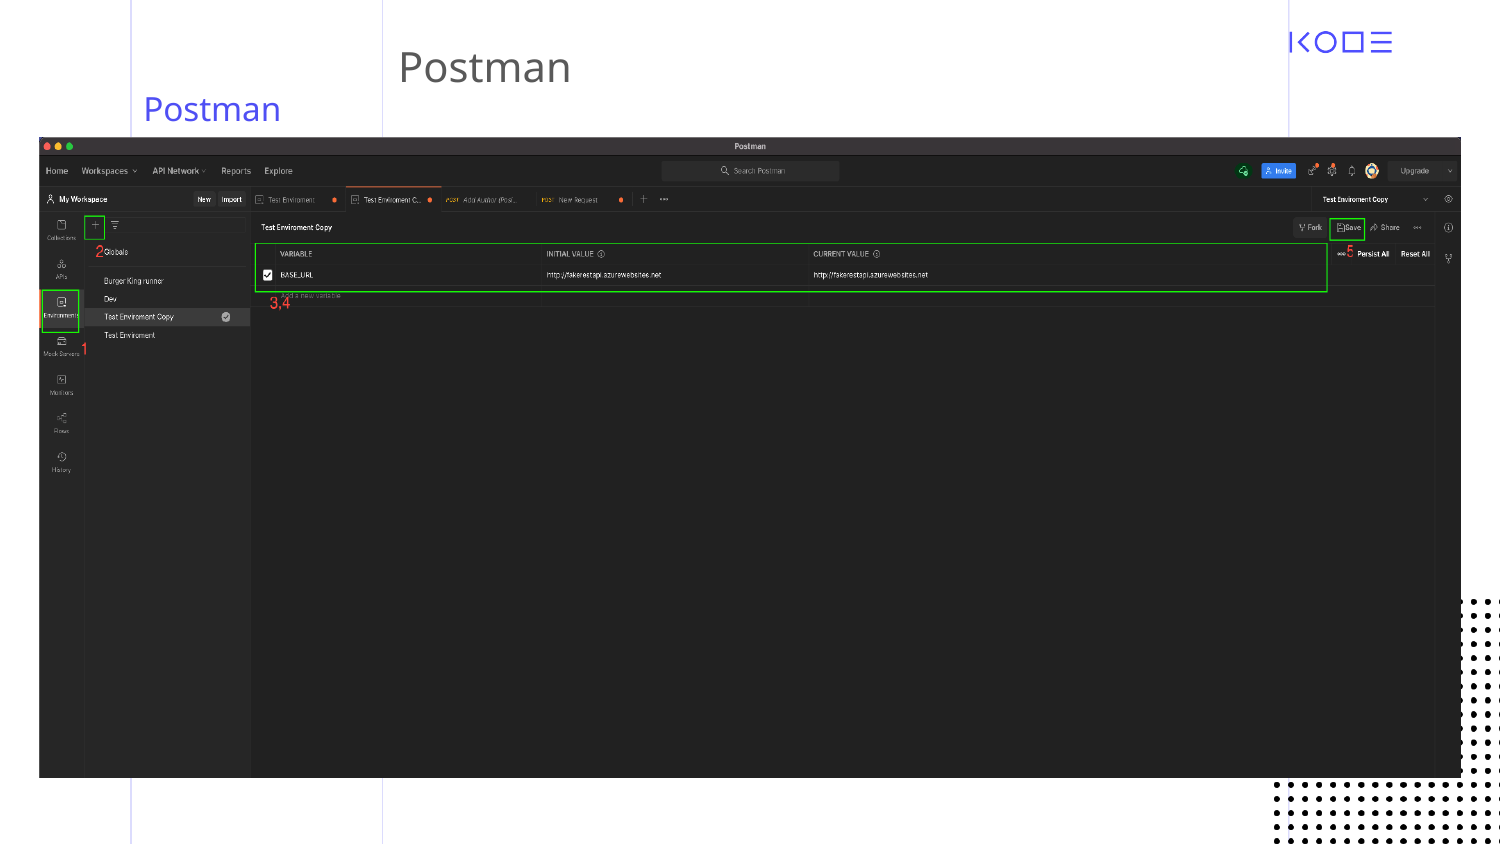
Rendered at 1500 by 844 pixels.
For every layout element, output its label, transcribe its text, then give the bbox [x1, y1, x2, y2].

title Postman [128, 72, 382, 136]
list Postman [383, 18, 1291, 136]
picture [0, 0, 1500, 844]
